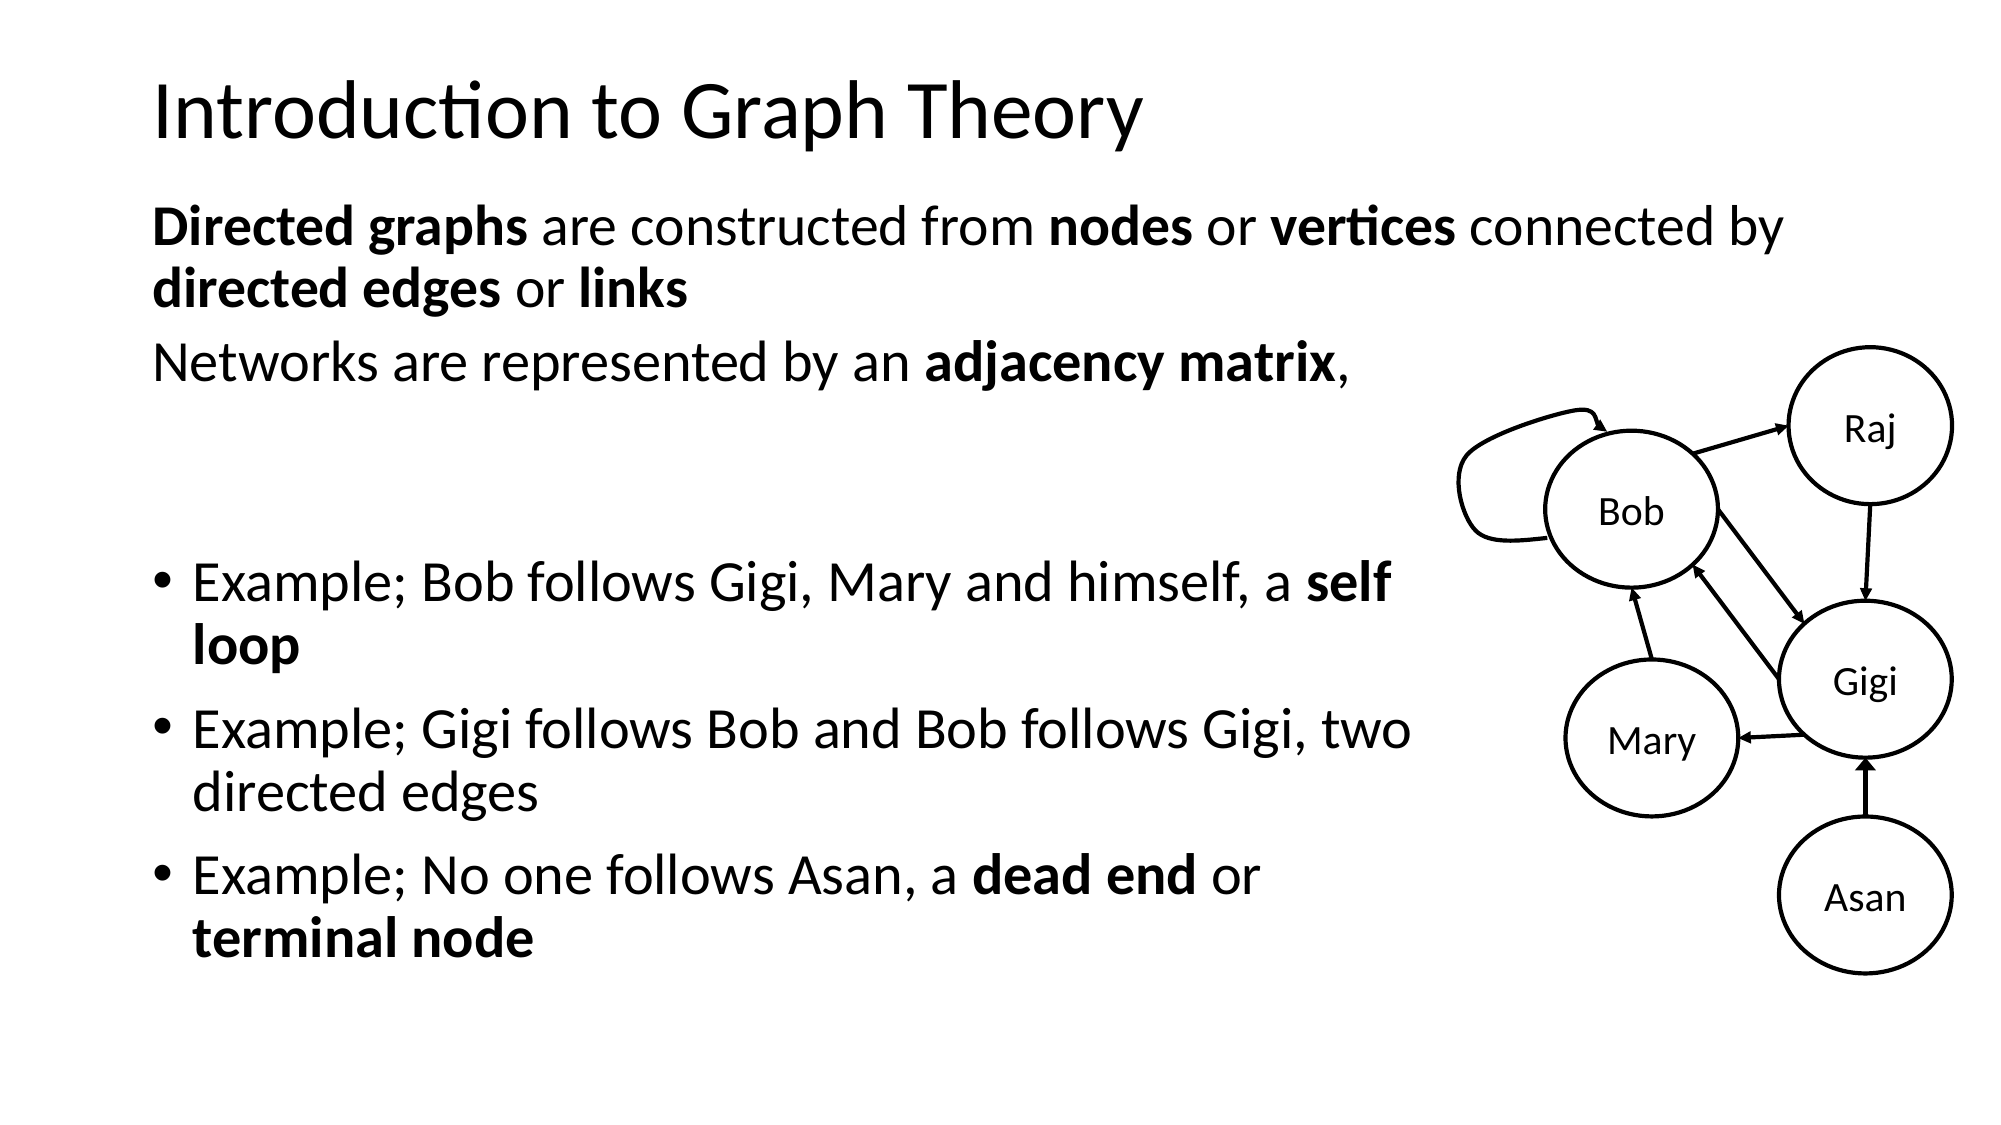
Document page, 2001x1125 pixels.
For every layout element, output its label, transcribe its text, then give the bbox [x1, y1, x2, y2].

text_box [1631, 587, 1652, 660]
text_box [1738, 734, 1805, 739]
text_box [1692, 564, 1779, 680]
title Introduction to Graph Theory [137, 35, 1863, 188]
list Directed graphs are constructed from nodes or vertices connected by directed edges or links [137, 188, 1863, 329]
text_box Gigi [1778, 599, 1953, 759]
text_box [1457, 408, 1608, 542]
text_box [1865, 504, 1871, 601]
text_box Asan [1777, 815, 1953, 975]
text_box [1717, 509, 1805, 624]
text_box Raj [1787, 346, 1954, 506]
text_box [1692, 425, 1789, 454]
text_box Bob [1549, 429, 1719, 589]
text_box Mary [1564, 658, 1740, 818]
